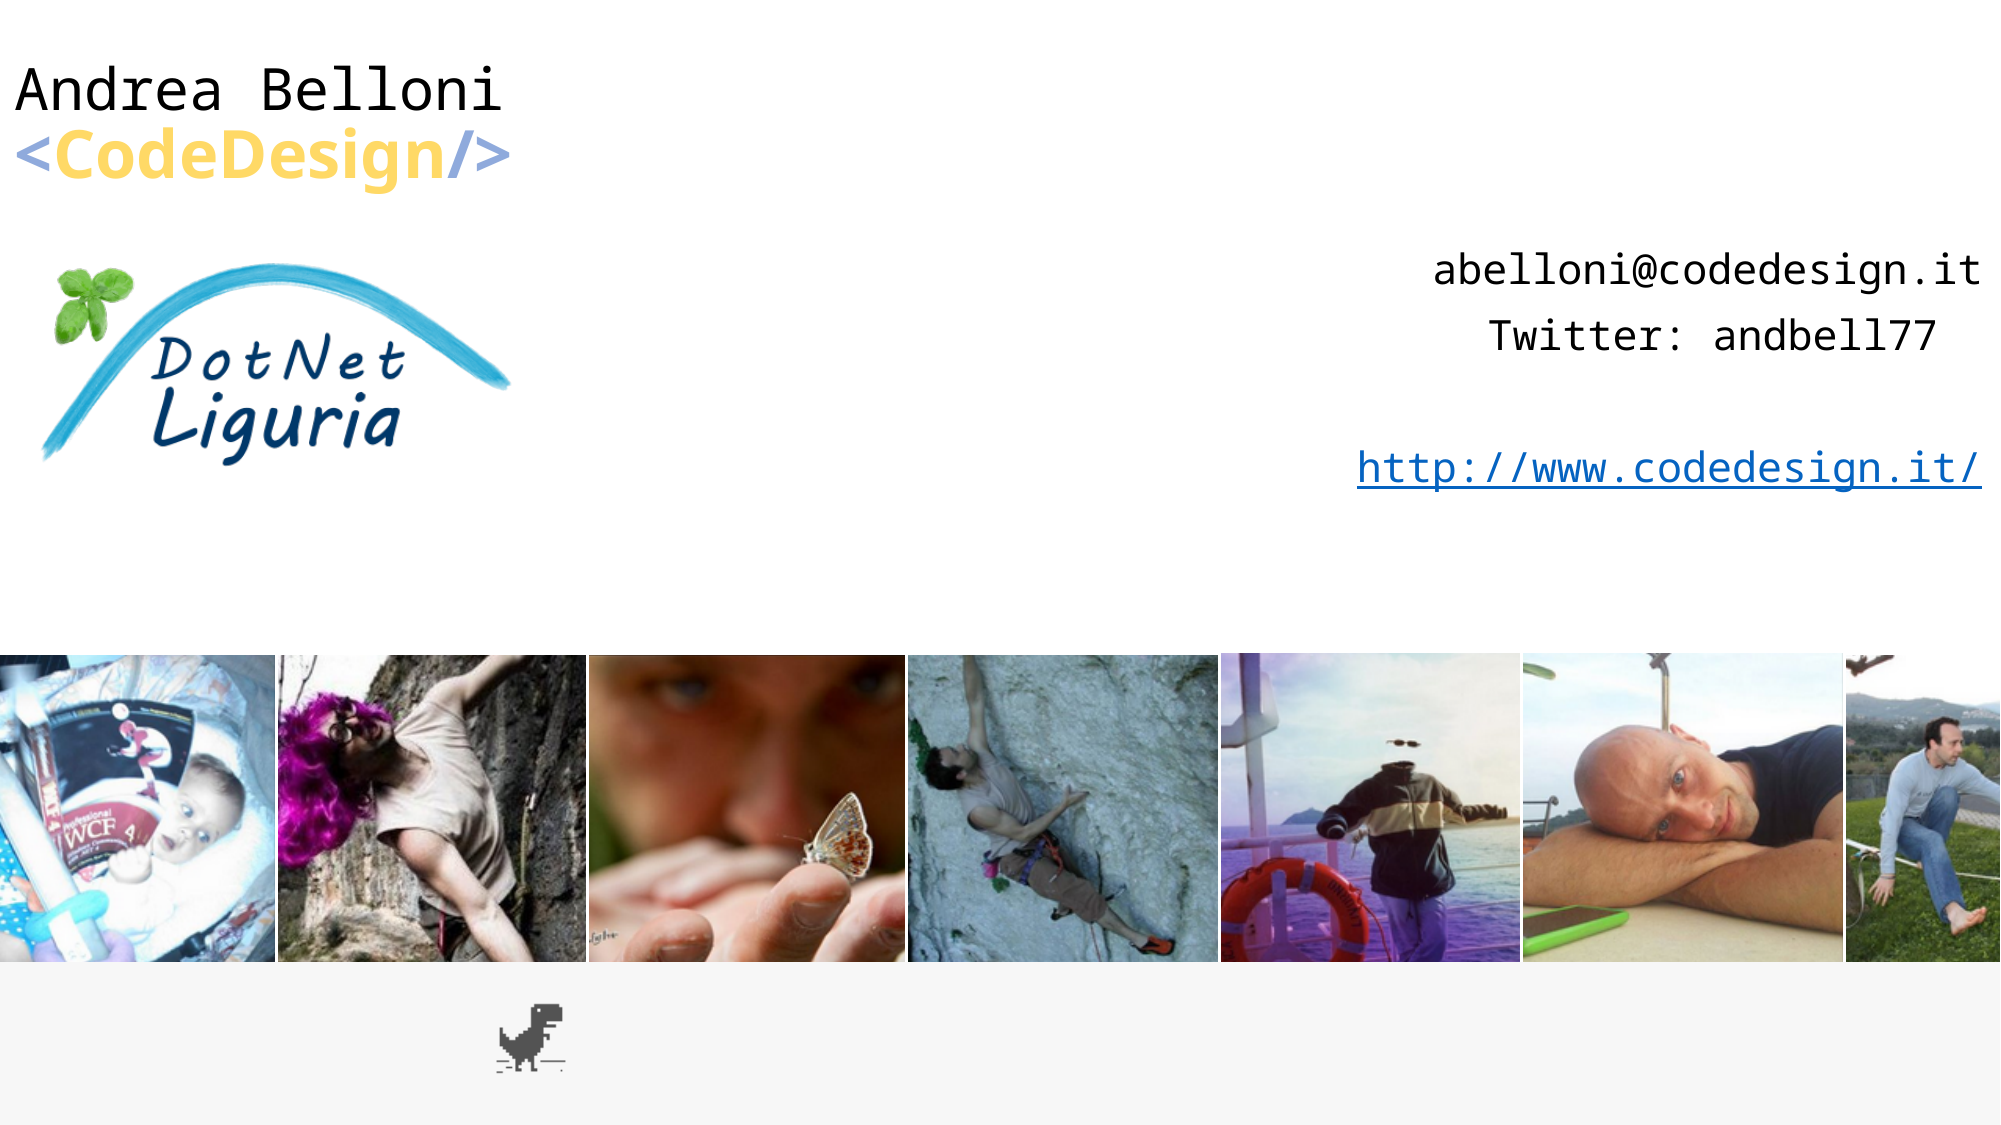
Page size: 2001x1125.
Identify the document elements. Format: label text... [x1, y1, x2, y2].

picture [0, 653, 2000, 1125]
picture [31, 260, 520, 473]
text_box abelloni@codedesign.it [1417, 235, 1997, 301]
text_box Andrea Belloni [0, 45, 638, 104]
text_box http://www.codedesign.it/ [1341, 433, 1997, 556]
text_box Twitter: andbell77 [1472, 300, 1953, 366]
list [1210, 653, 1522, 962]
text_box <CodeDesign/> [0, 104, 655, 200]
